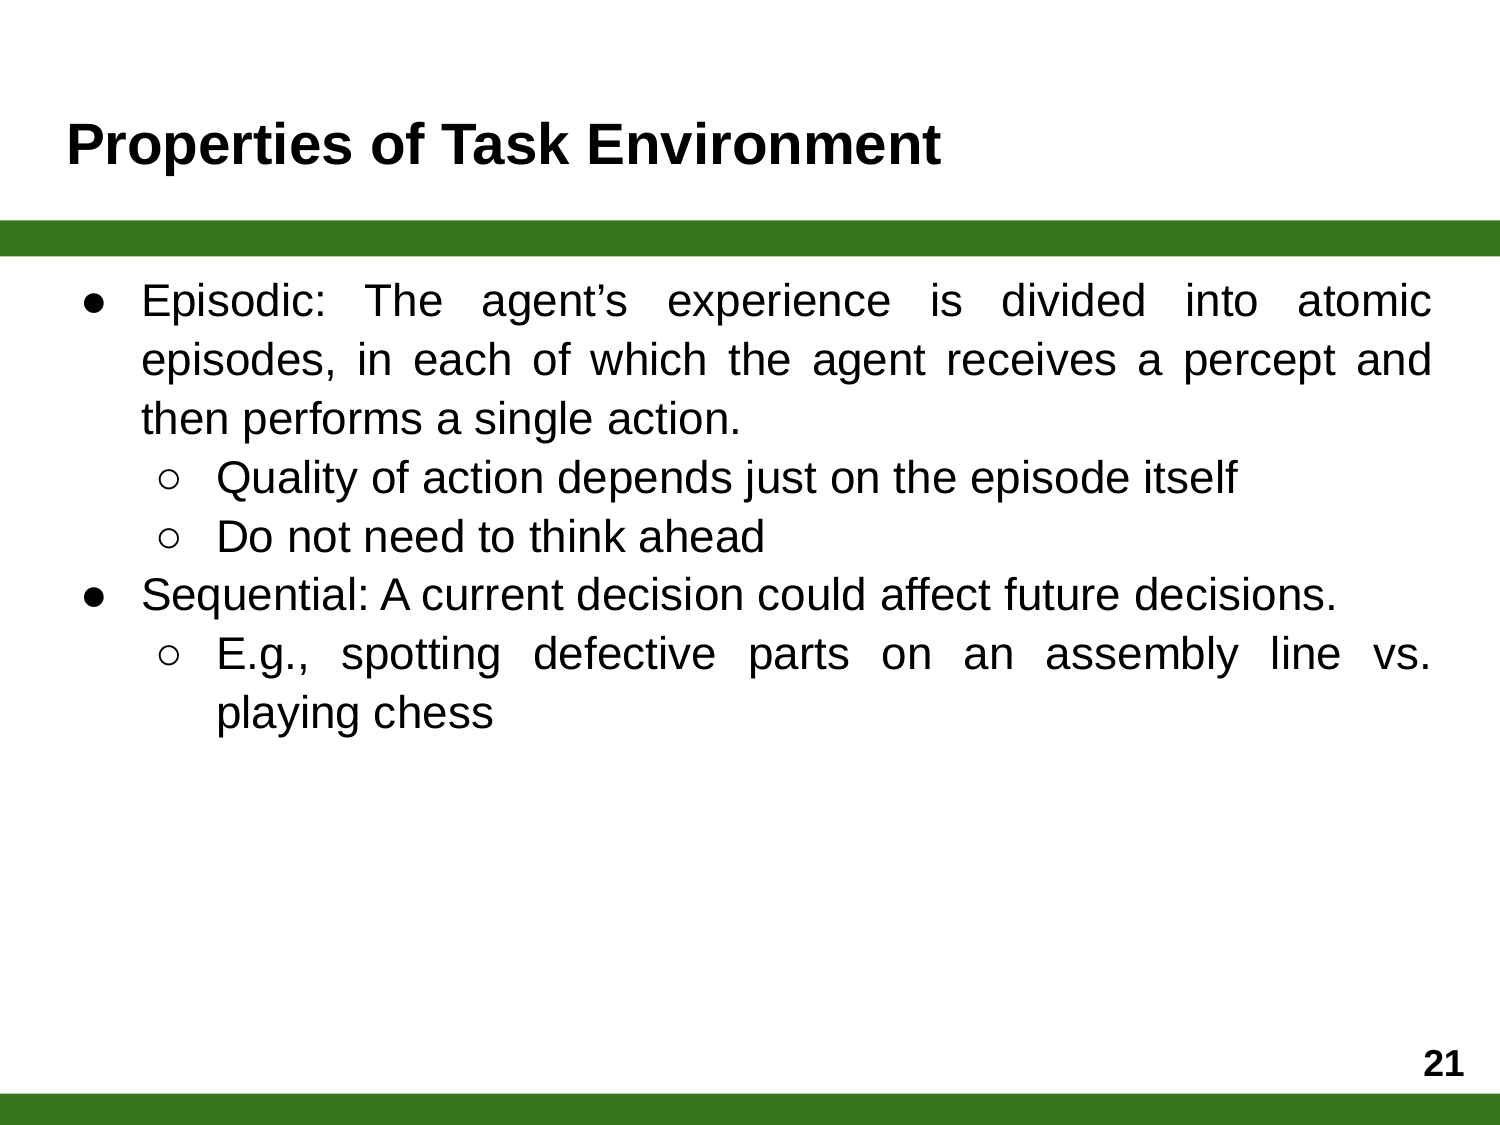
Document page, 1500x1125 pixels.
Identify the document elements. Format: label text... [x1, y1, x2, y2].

list Episodic: The agent’s experience is divided into atomic episodes, in each of which the agent receives a percept and then performs a single action. Quality of action depends just on the episode itself Do not need to think ahead Sequential: A current decision could affect future decisions. E.g., spotting defective parts on an assembly line vs. playing chess [51, 252, 1449, 1000]
slide_number ‹#› [1389, 1019, 1480, 1106]
title Properties of Task Environment [51, 97, 1449, 223]
